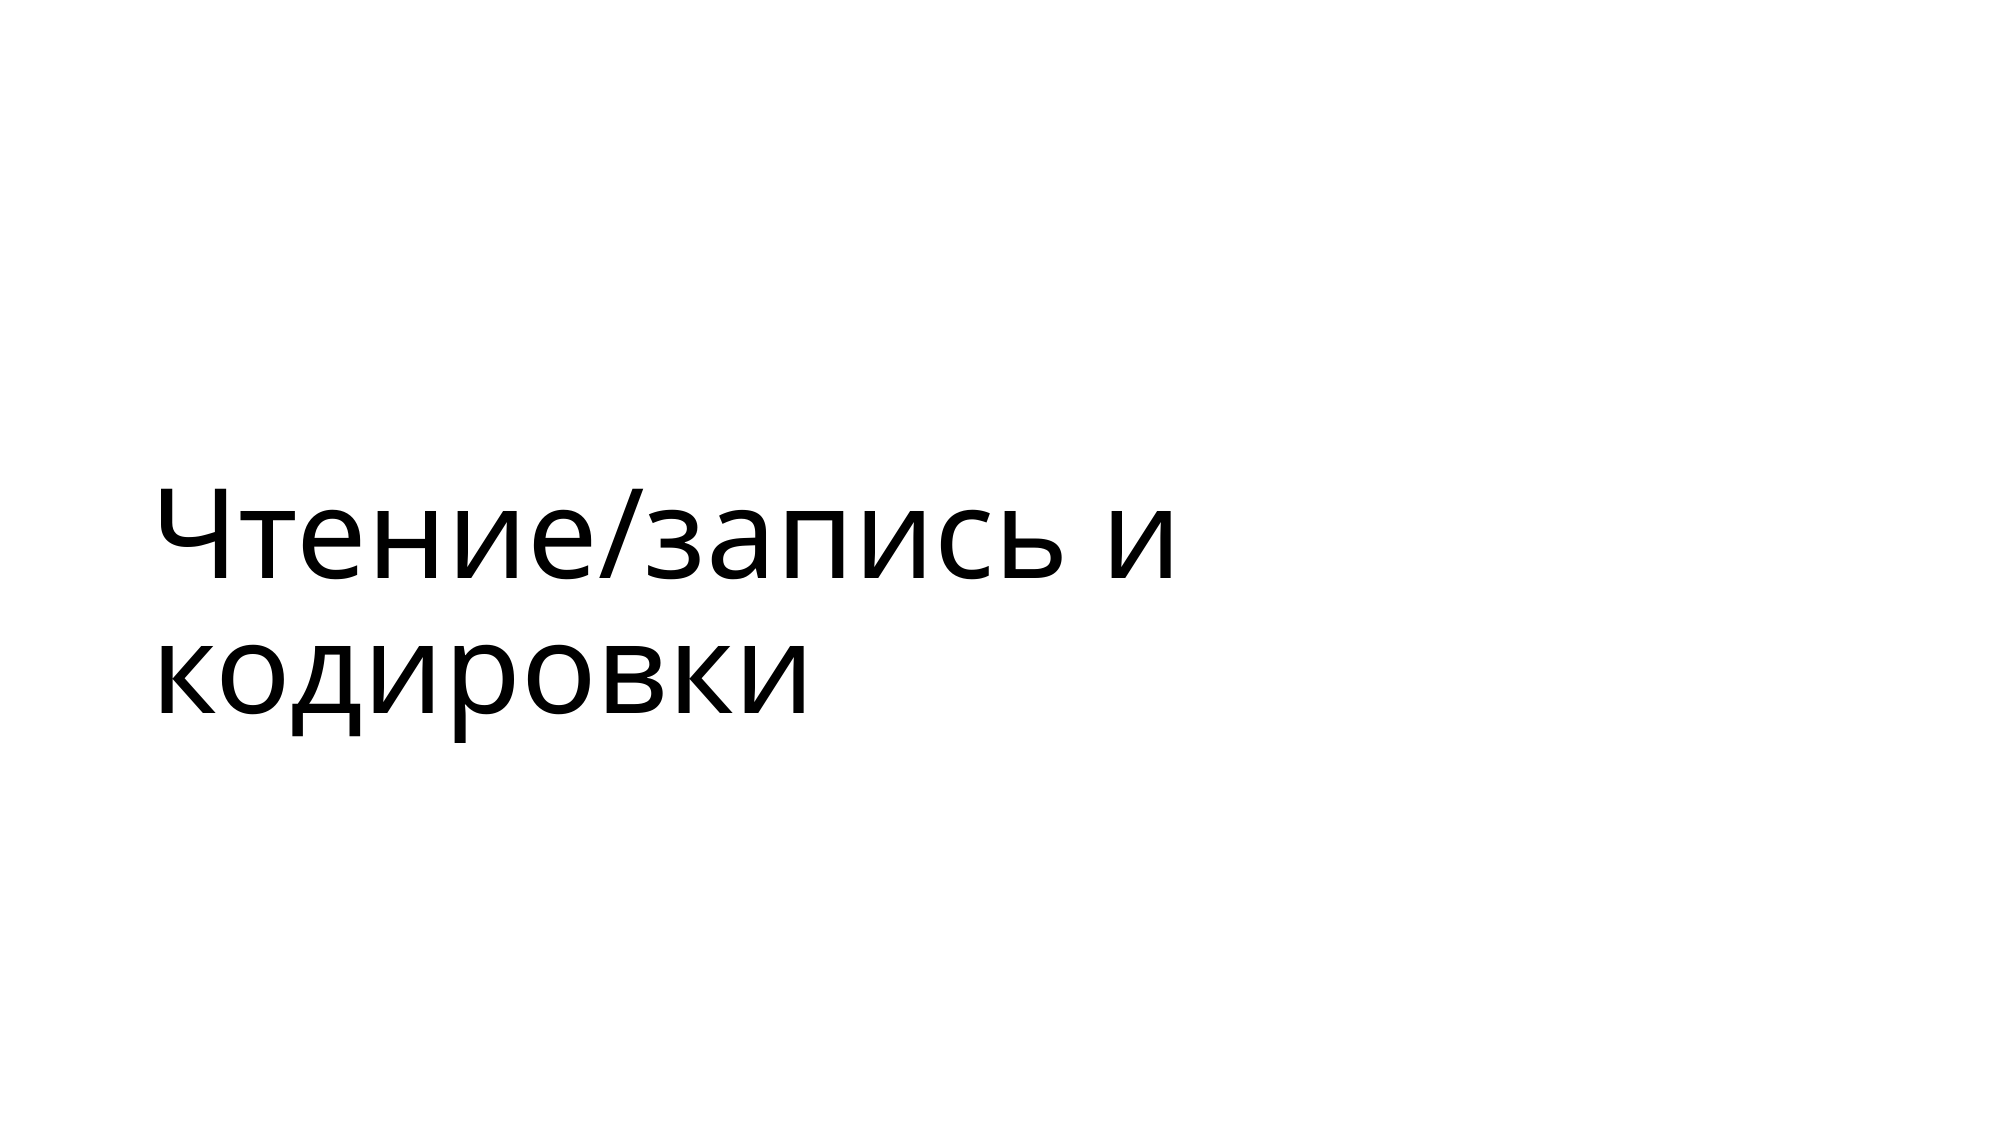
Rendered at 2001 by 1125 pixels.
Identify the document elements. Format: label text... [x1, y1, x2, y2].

title Чтение/запись и кодировки [136, 280, 1862, 749]
